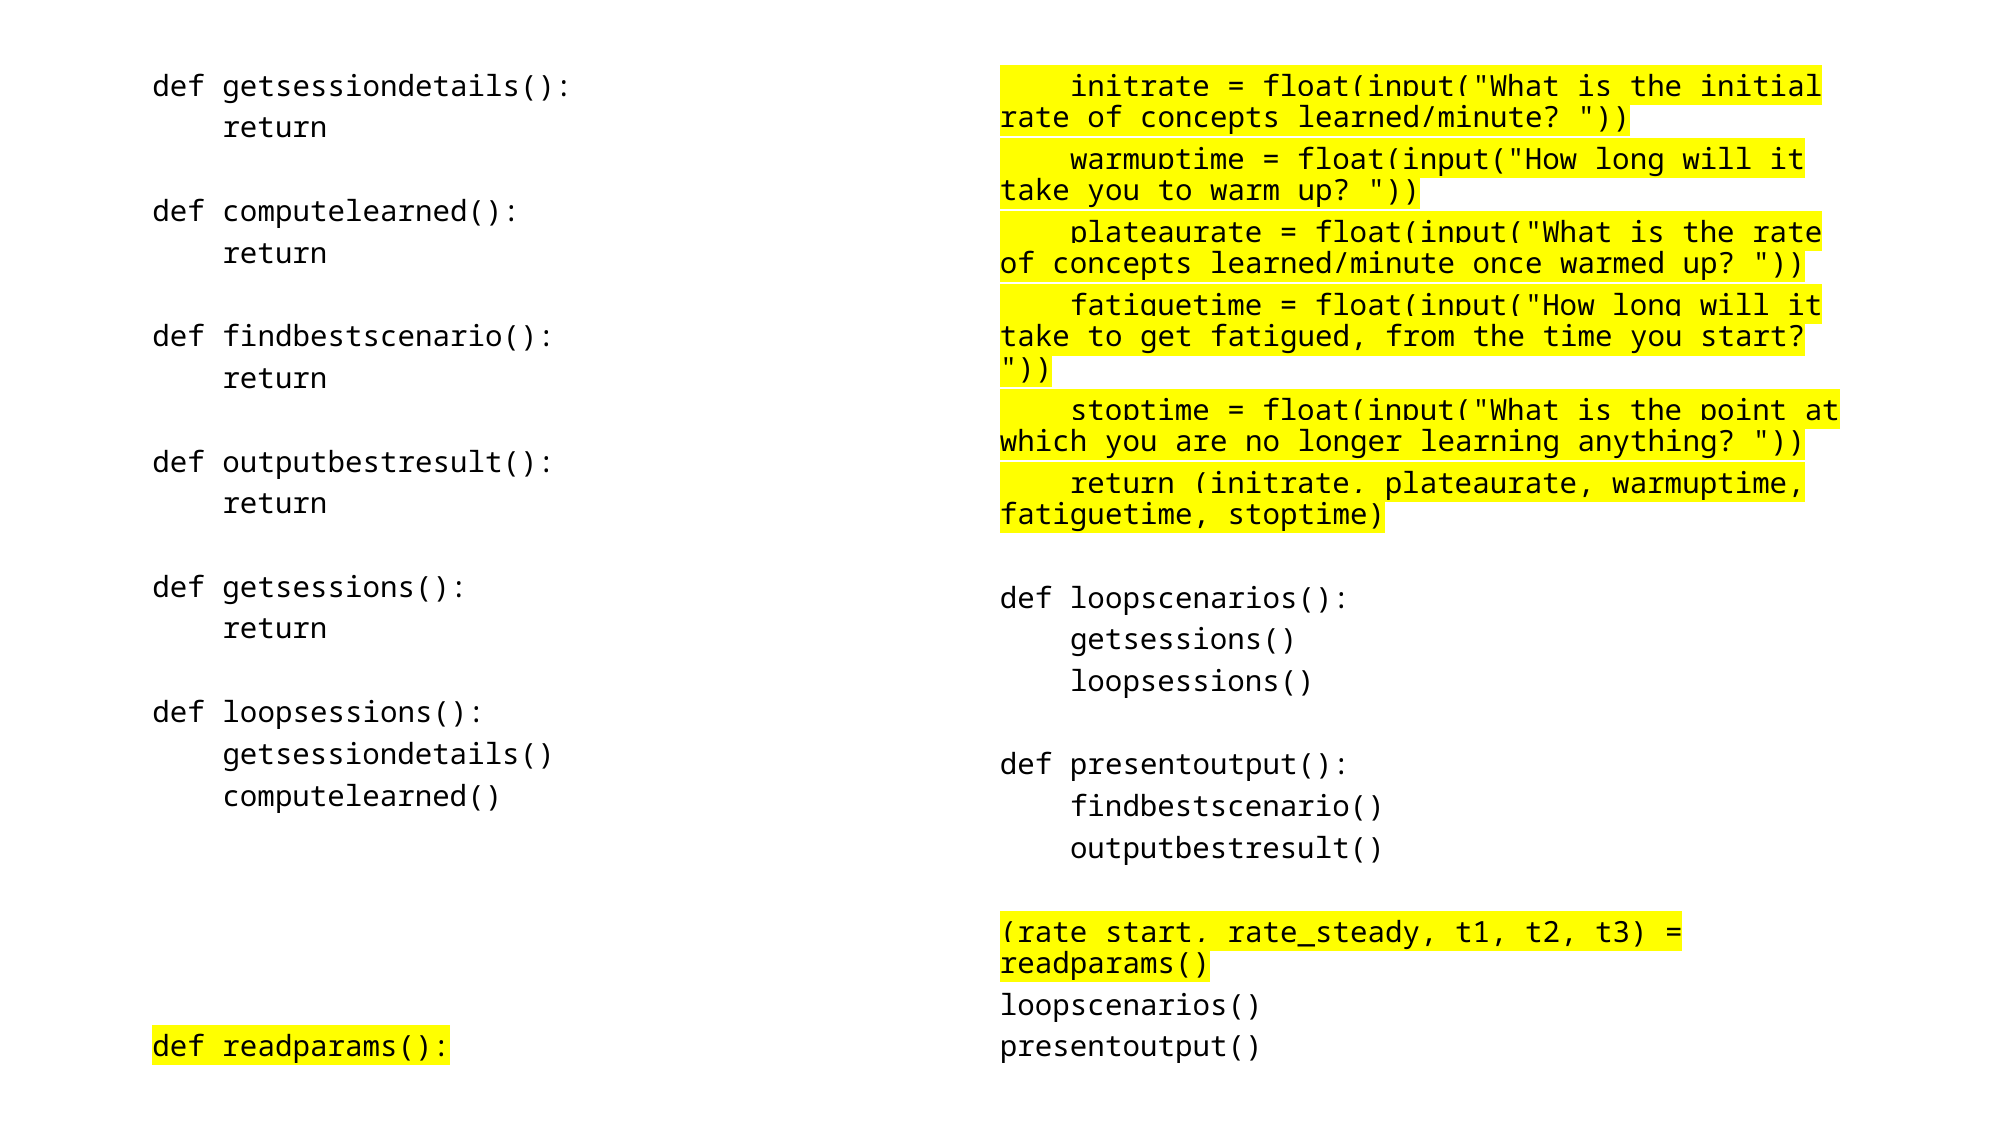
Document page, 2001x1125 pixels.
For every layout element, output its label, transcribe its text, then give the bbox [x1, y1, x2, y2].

list def getsessiondetails(): return def computelearned(): return def findbestscenario(): return def outputbestresult(): return def getsessions(): return def loopsessions(): getsessiondetails() computelearned() def readparams(): initrate = float(input("What is the initial rate of concepts learned/minute? ")) warmuptime = float(input("How long will it take you to warm up? ")) plateaurate = float(input("What is the rate of concepts learned/minute once warmed up? ")) fatiguetime = float(input("How long will it take to get fatigued, from the time you start? ")) stoptime = float(input("What is the point at which you are no longer learning anything? ")) return (initrate, plateaurate, warmuptime, fatiguetime, stoptime) def loopscenarios(): getsessions() loopsessions() def presentoutput(): findbestscenario() outputbestresult() (rate_start, rate_steady, t1, t2, t3) = readparams() loopscenarios() presentoutput() [137, 63, 1863, 1100]
